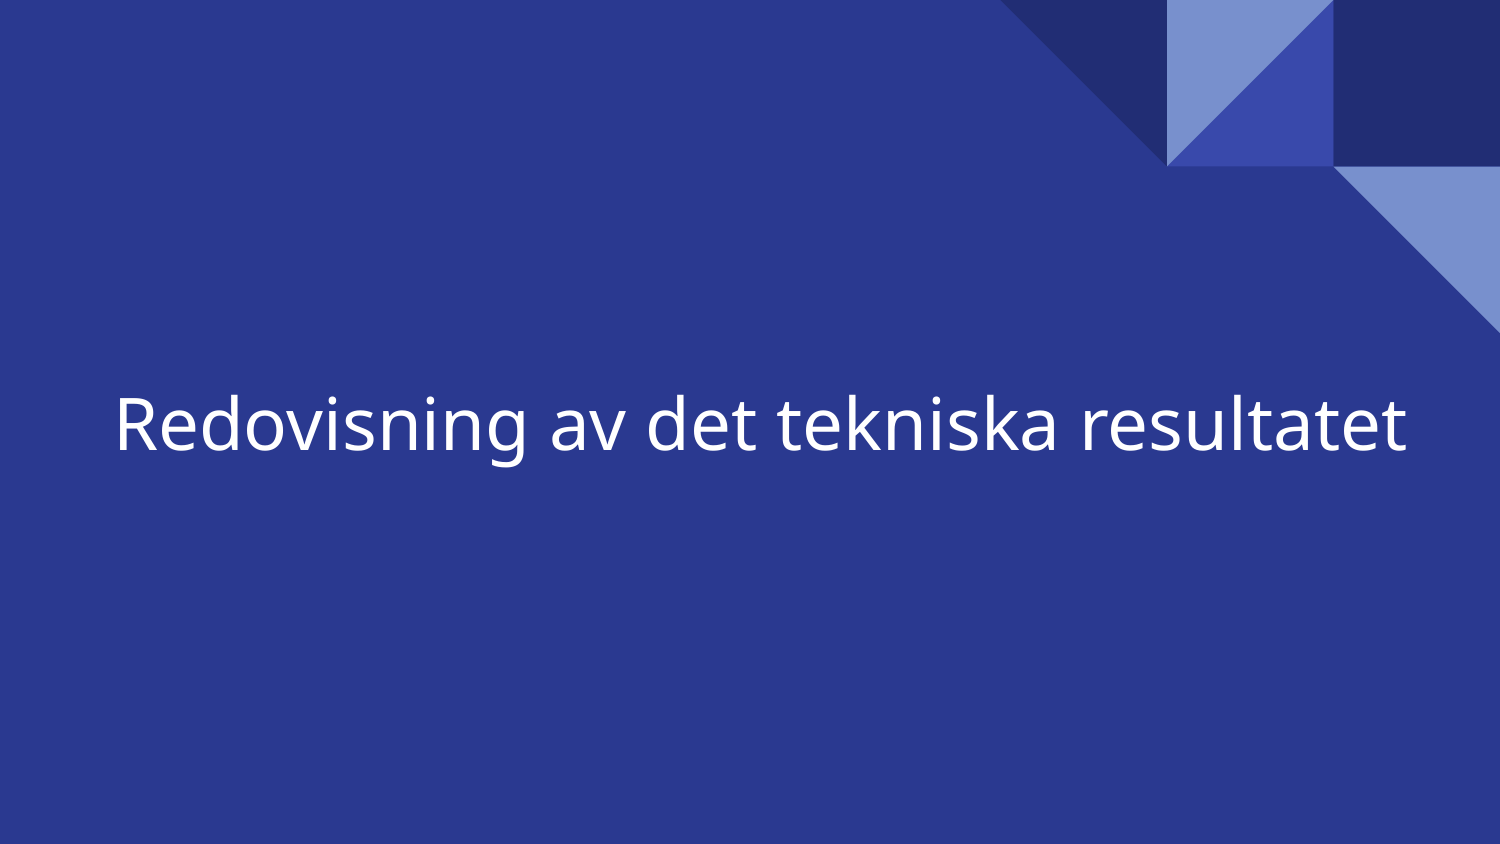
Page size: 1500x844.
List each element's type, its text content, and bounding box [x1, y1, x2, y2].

title Redovisning av det tekniska resultatet [98, 353, 1447, 491]
